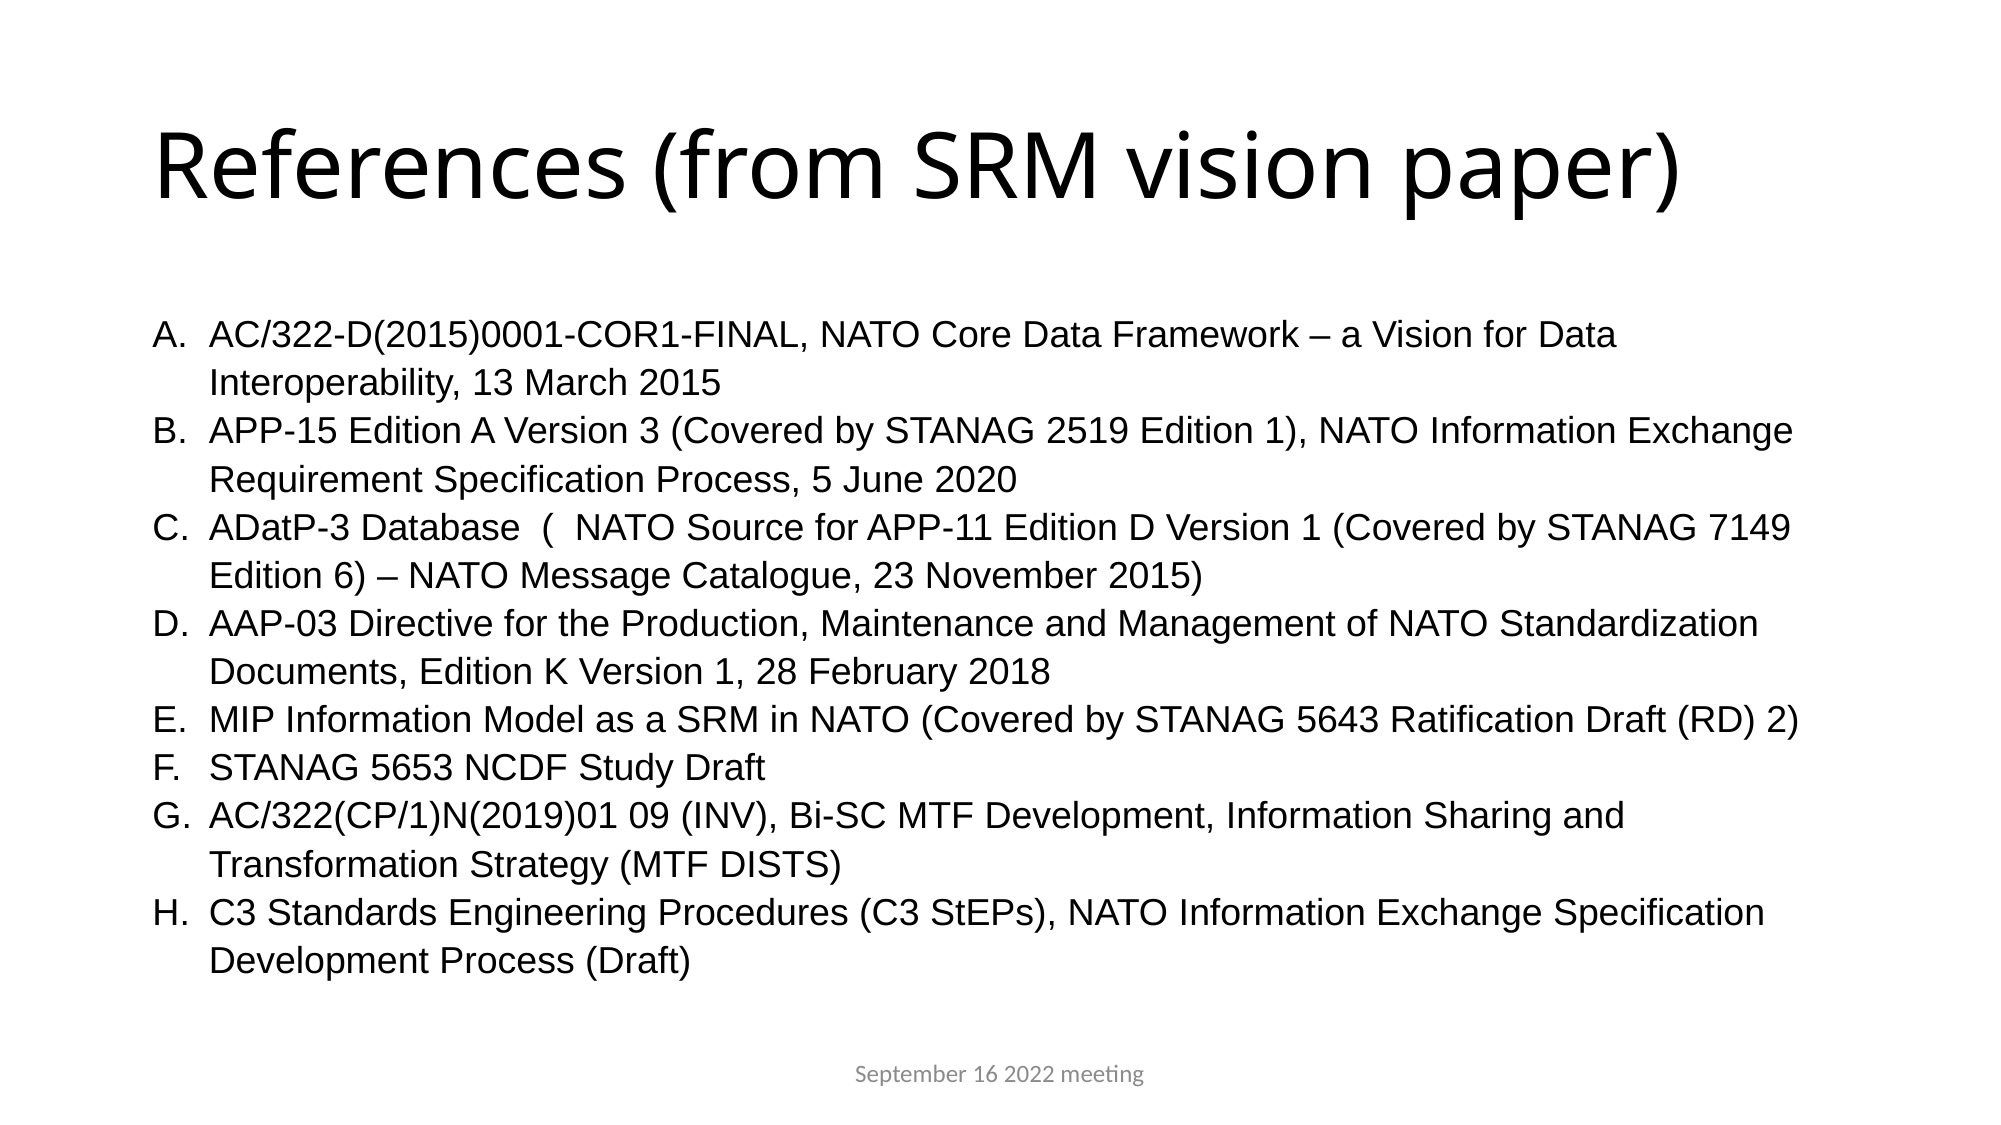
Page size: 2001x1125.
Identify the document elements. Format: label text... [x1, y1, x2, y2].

title References (from SRM vision paper) [137, 59, 1863, 278]
footer September 16 2022 meeting [662, 1042, 1338, 1103]
list AC/322-D(2015)0001-COR1-FINAL, NATO Core Data Framework – a Vision for Data Interoperability, 13 March 2015 APP-15 Edition A Version 3 (Covered by STANAG 2519 Edition 1), NATO Information Exchange Requirement Specification Process, 5 June 2020 ADatP-3 Database ( NATO Source for APP-11 Edition D Version 1 (Covered by STANAG 7149 Edition 6) – NATO Message Catalogue, 23 November 2015) AAP-03 Directive for the Production, Maintenance and Management of NATO Standardization Documents, Edition K Version 1, 28 February 2018 MIP Information Model as a SRM in NATO (Covered by STANAG 5643 Ratification Draft (RD) 2) STANAG 5653 NCDF Study Draft AC/322(CP/1)N(2019)01 09 (INV), Bi-SC MTF Development, Information Sharing and Transformation Strategy (MTF DISTS) C3 Standards Engineering Procedures (C3 StEPs), NATO Information Exchange Specification Development Process (Draft) [137, 299, 1863, 1014]
